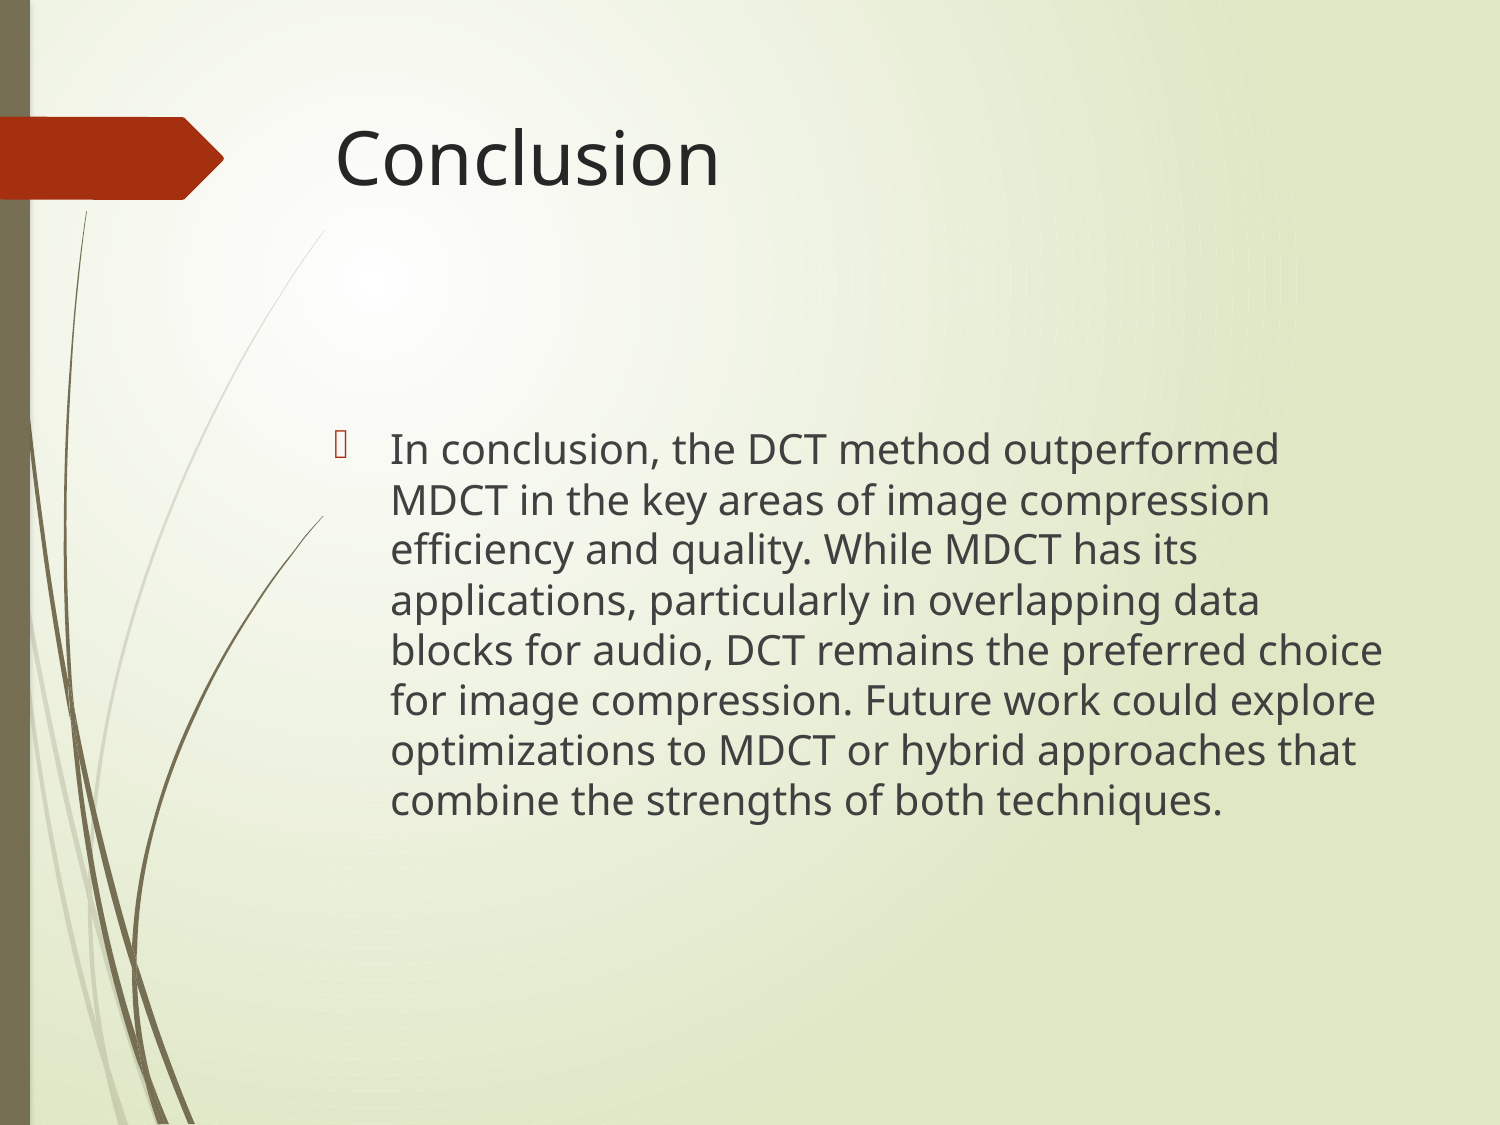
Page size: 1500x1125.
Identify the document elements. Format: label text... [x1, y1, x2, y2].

list In conclusion, the DCT method outperformed MDCT in the key areas of image compression efficiency and quality. While MDCT has its applications, particularly in overlapping data blocks for audio, DCT remains the preferred choice for image compression. Future work could explore optimizations to MDCT or hybrid approaches that combine the strengths of both techniques. [318, 350, 1400, 970]
title Conclusion [319, 102, 1400, 313]
